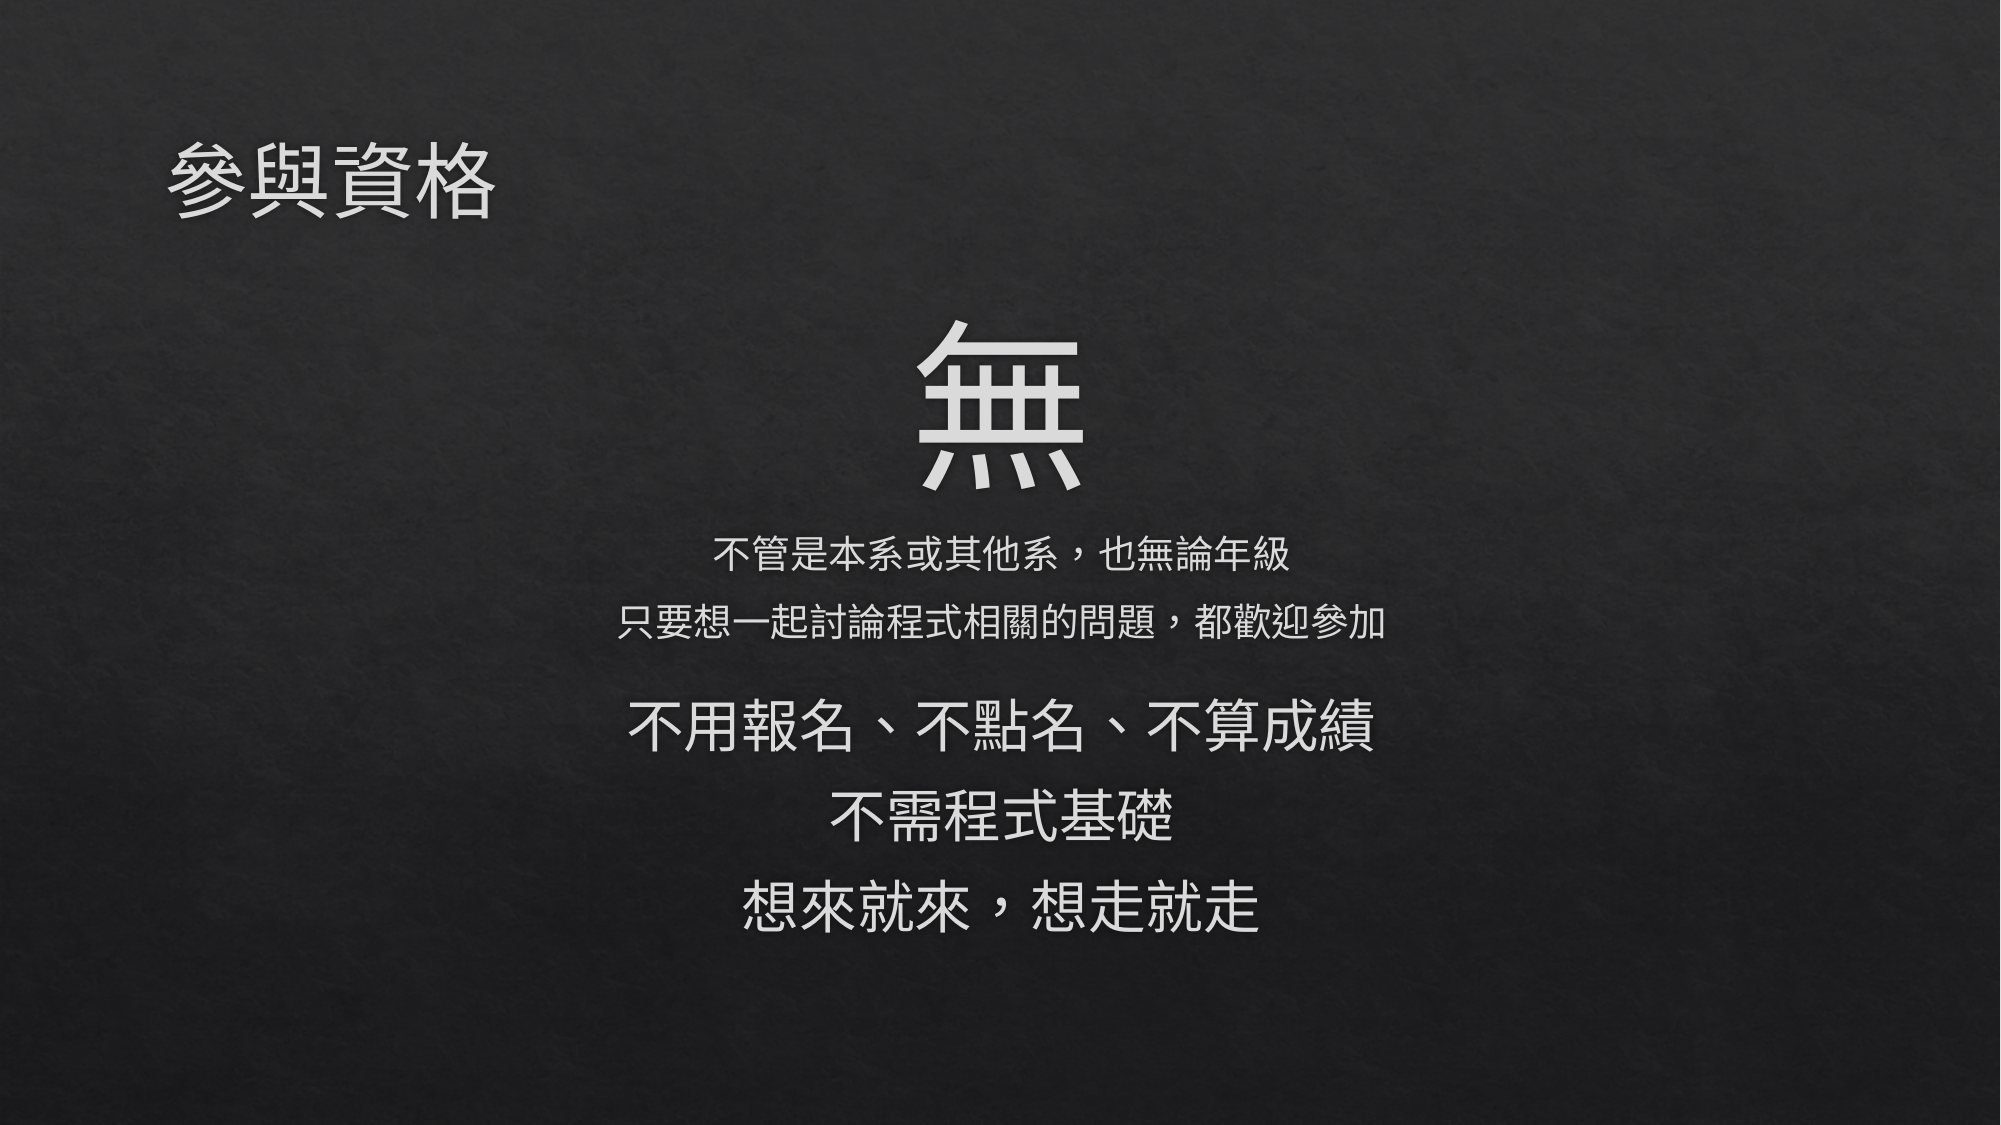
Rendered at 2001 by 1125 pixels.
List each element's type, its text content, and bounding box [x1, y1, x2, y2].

title 參與資格 [149, 99, 1849, 260]
list 無 不管是本系或其他系，也無論年級 只要想一起討論程式相關的問題，都歡迎參加 不用報名、不點名、不算成績 不需程式基礎 想來就來，想走就走 [149, 284, 1849, 950]
